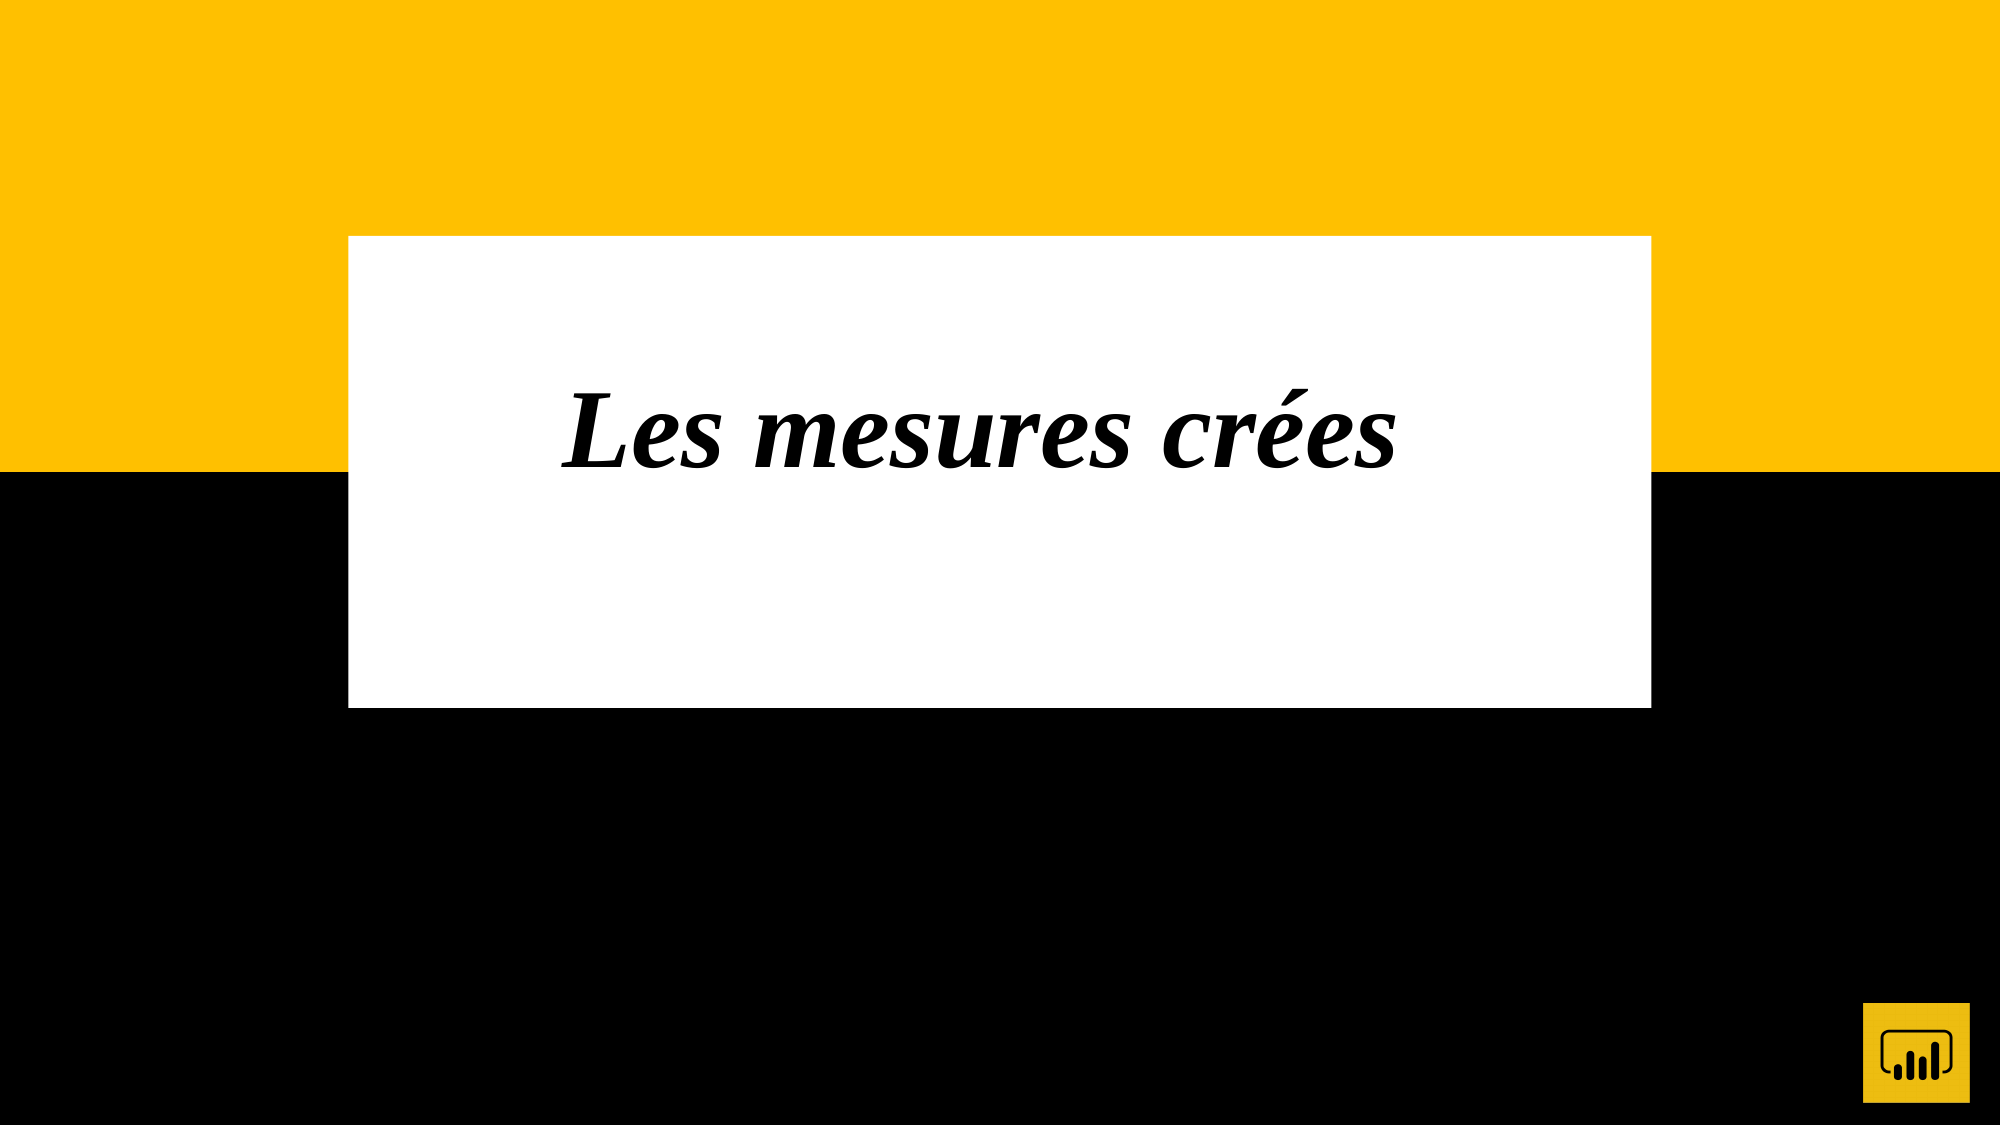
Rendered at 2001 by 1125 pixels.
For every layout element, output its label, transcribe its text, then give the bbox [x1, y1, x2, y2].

picture [1863, 1003, 1970, 1103]
text_box [0, 0, 2000, 473]
text_box [347, 235, 1653, 709]
text_box [0, 473, 2000, 1125]
text_box Les mesures crées [548, 347, 1452, 498]
